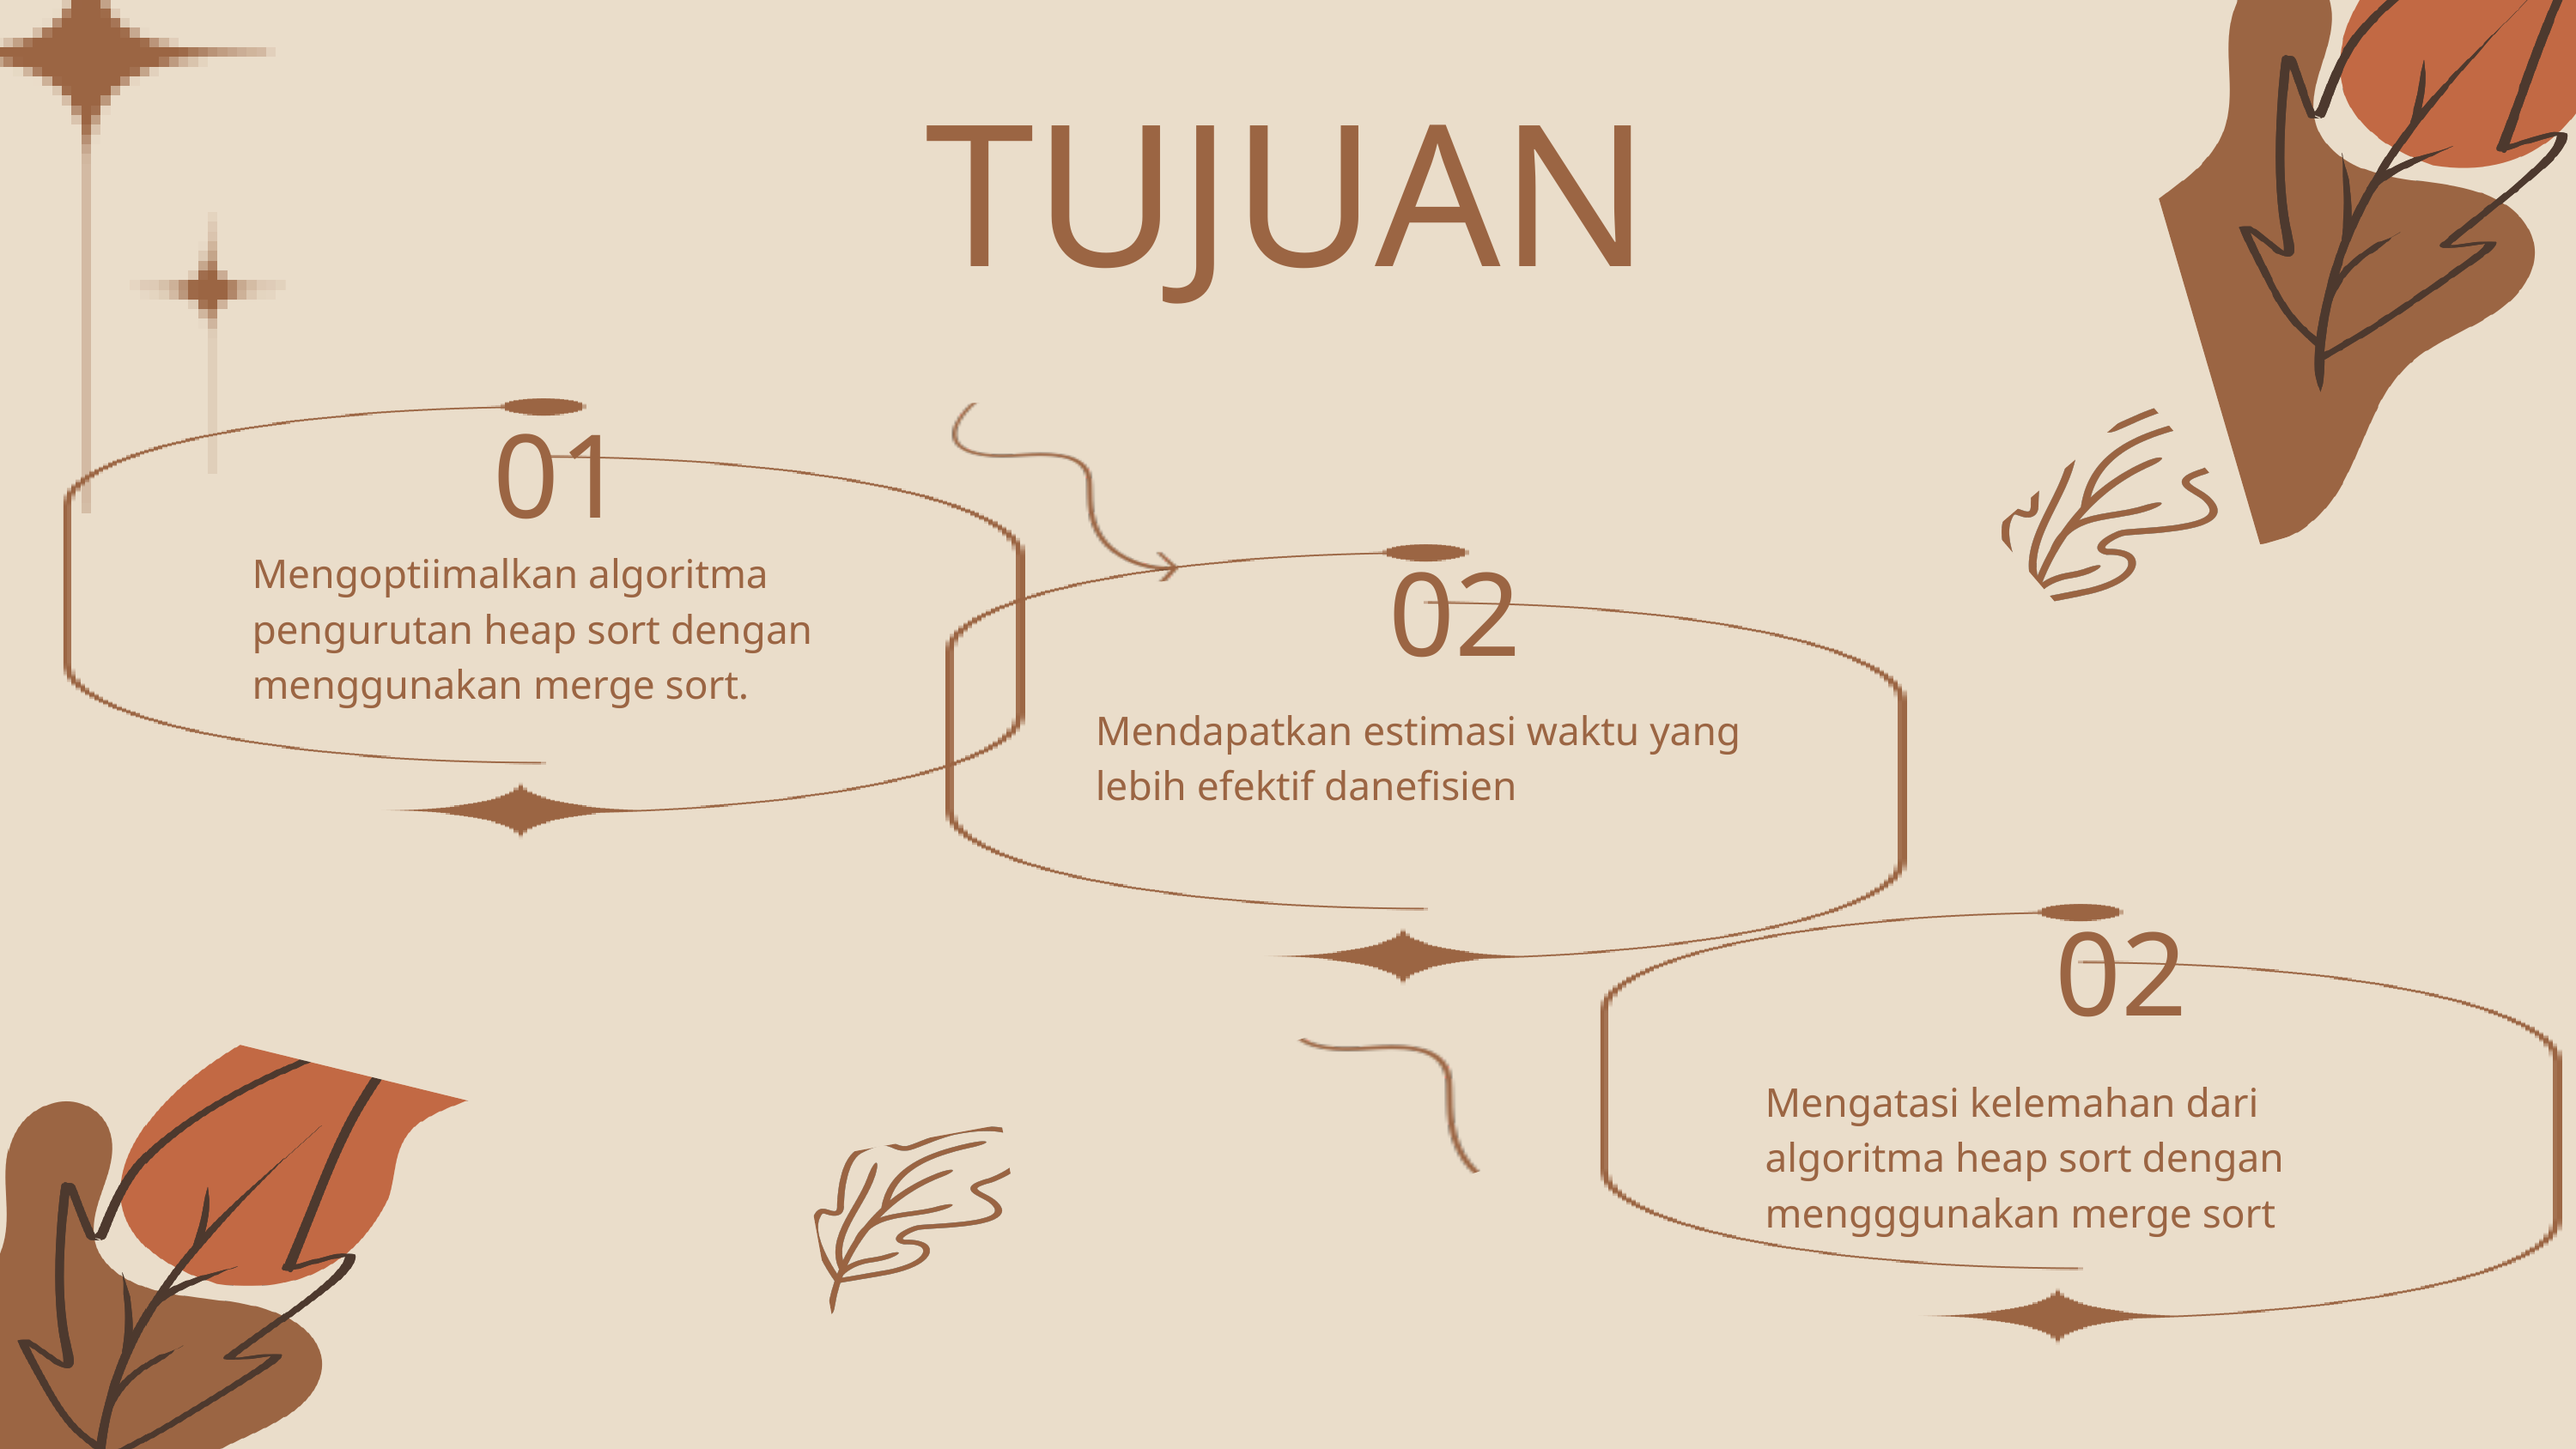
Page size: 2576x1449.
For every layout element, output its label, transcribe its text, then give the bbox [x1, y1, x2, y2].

text_box Mengatasi kelemahan dari algoritma heap sort dengan mengggunakan merge sort [1765, 1069, 2430, 1236]
text_box [63, 398, 1025, 840]
text_box TUJUAN [653, 96, 1923, 306]
text_box [940, 398, 1179, 586]
text_box [945, 544, 1908, 985]
text_box [2100, 0, 2576, 545]
text_box Mendapatkan estimasi waktu yang lebih efektif danefisien [1095, 698, 1760, 809]
text_box [1993, 398, 2250, 651]
text_box [1274, 973, 1555, 1221]
text_box [1600, 904, 2562, 1345]
text_box 02 [1976, 916, 2267, 1040]
text_box [803, 1125, 1030, 1318]
text_box [0, 0, 286, 513]
text_box Mengoptiimalkan algoritma pengurutan heap sort dengan menggunakan merge sort. [252, 541, 917, 707]
text_box 01 [414, 418, 705, 542]
text_box [0, 985, 560, 1449]
text_box 02 [1309, 556, 1601, 680]
